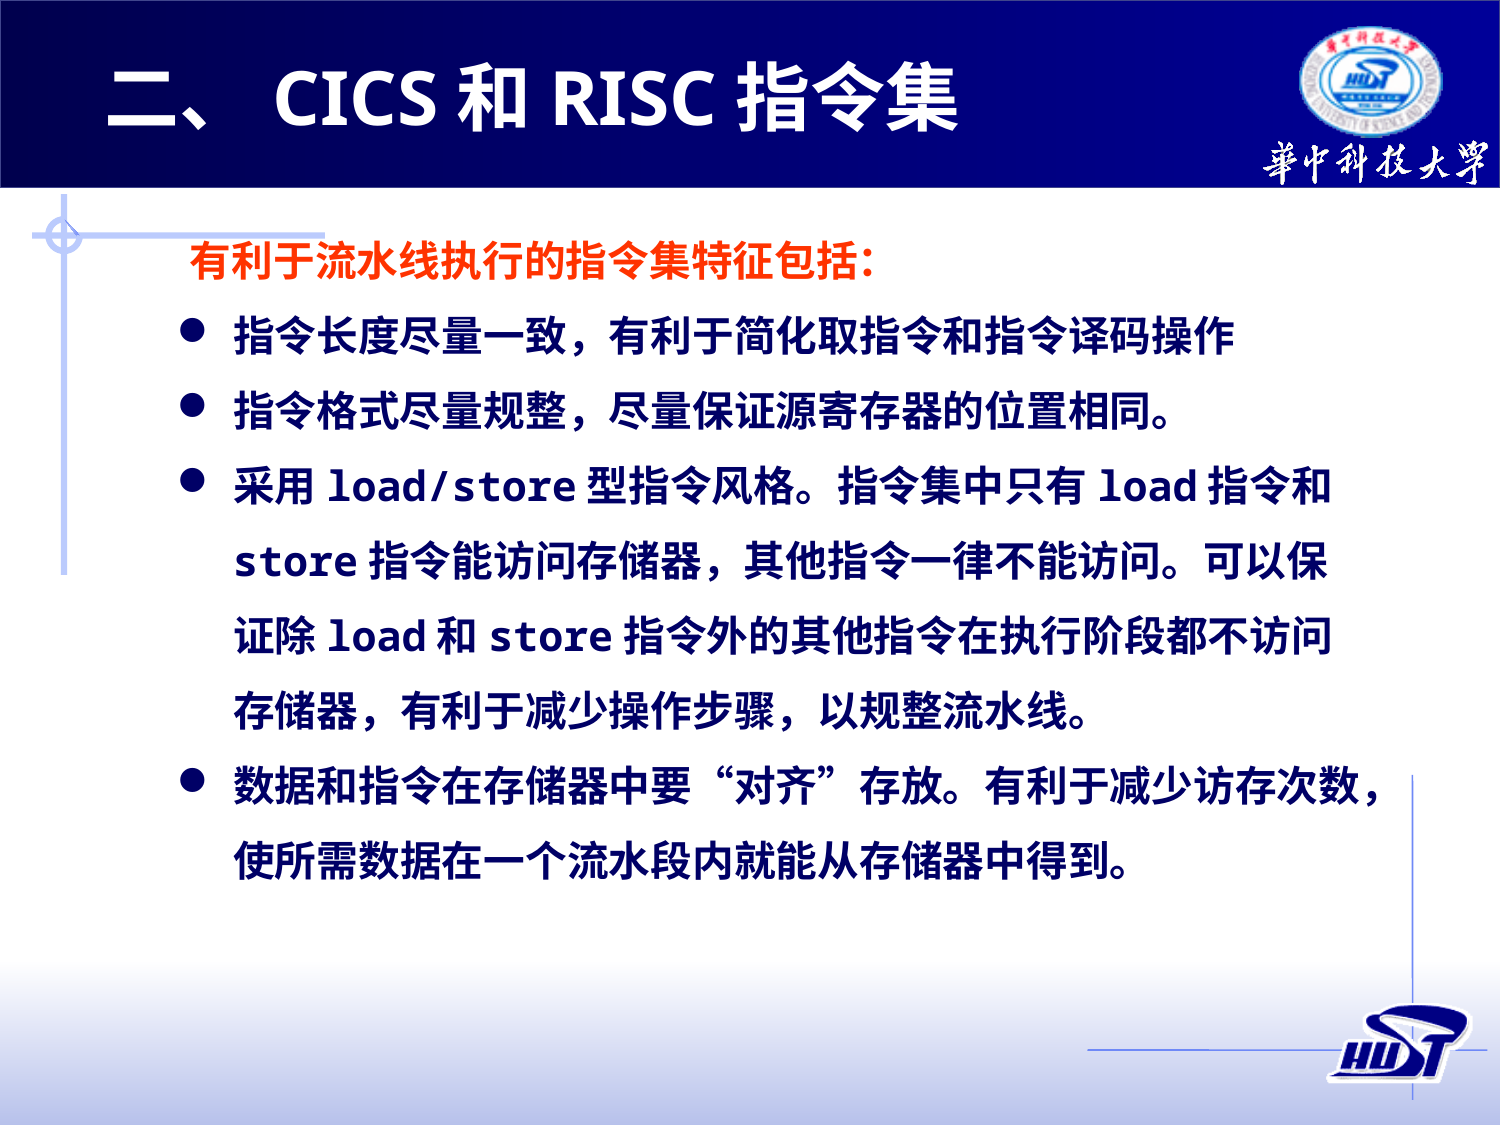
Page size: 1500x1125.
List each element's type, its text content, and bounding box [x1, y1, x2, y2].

picture [1299, 26, 1443, 138]
text_box 有利于流水线执行的指令集特征包括： 指令长度尽量一致，有利于简化取指令和指令译码操作 指令格式尽量规整，尽量保证源寄存器的位置相同。 采用load/store型指令风格。指令集中只有load指令和store指令能访问存储器，其他指令一律不能访问。可以保证除load和store指令外的其他指令在执行阶段都不访问存储器，有利于减少操作步骤，以规整流水线。 数据和指令在存储器中要“对齐”存放。有利于减少访存次数，使所需数据在一个流水段内就能从存储器中得到。 [100, 202, 1377, 923]
text_box 二、CICS和RISC指令集 [89, 42, 1308, 148]
picture [1262, 140, 1488, 185]
